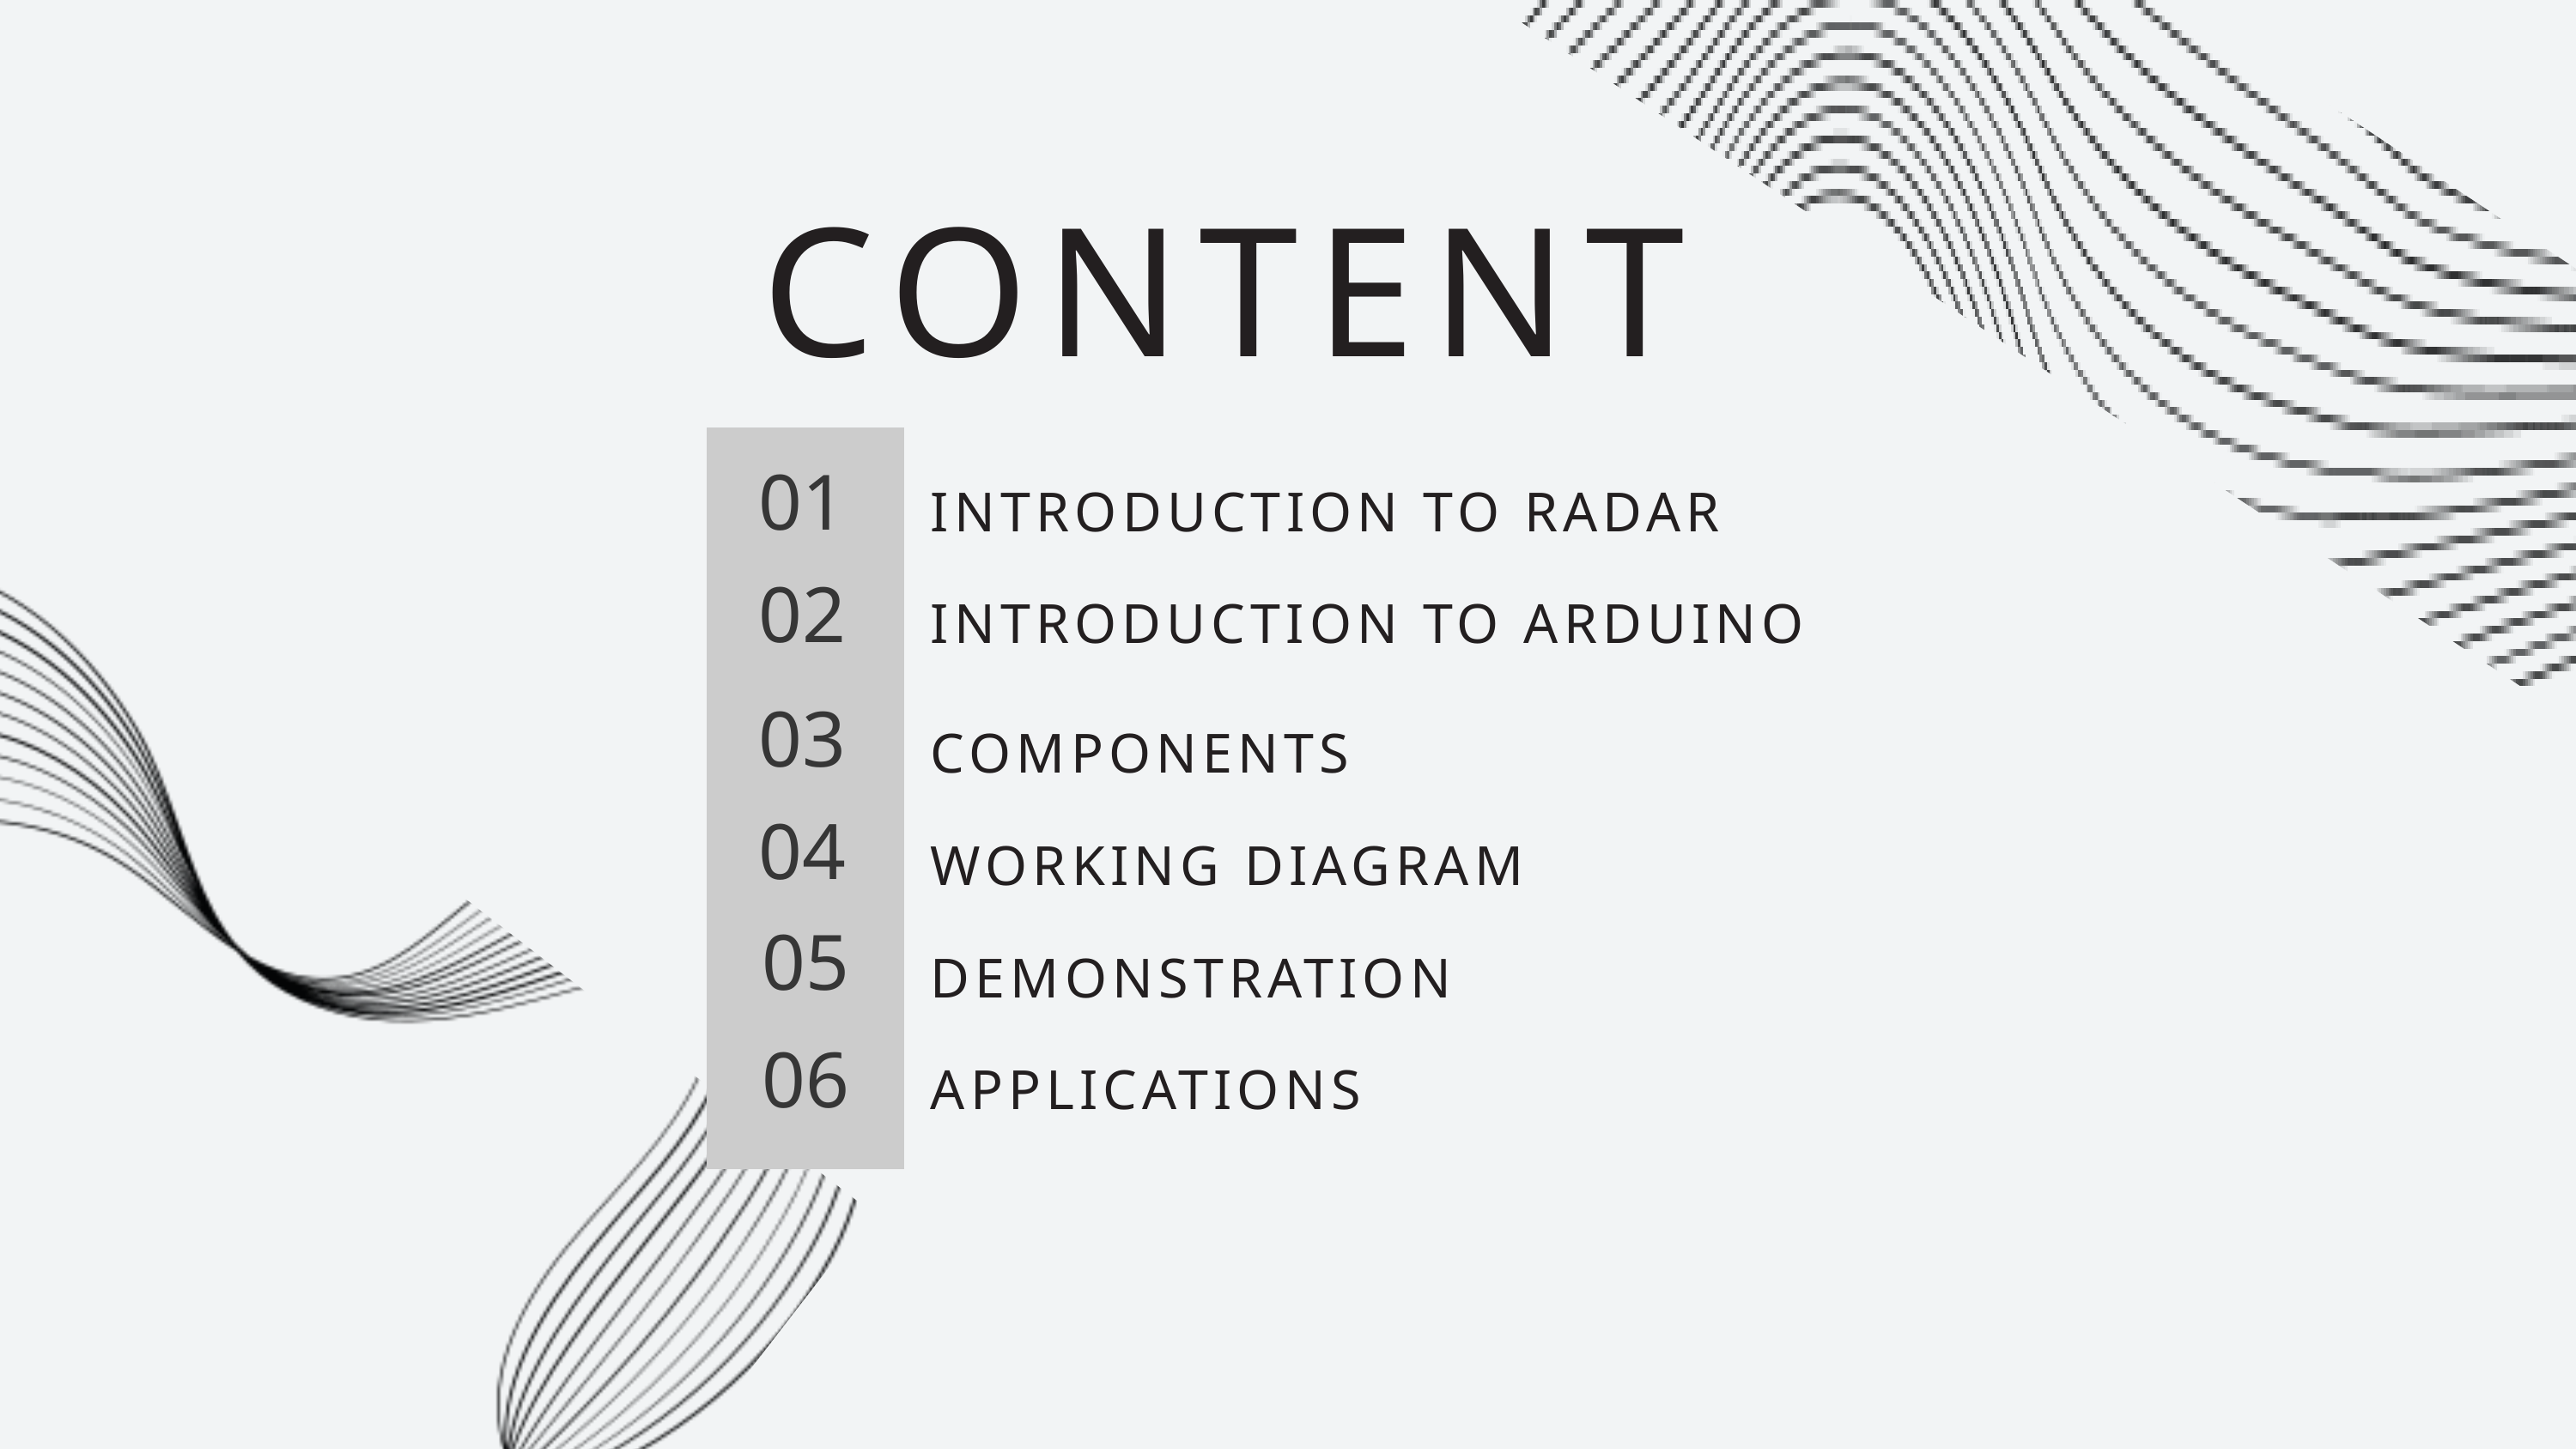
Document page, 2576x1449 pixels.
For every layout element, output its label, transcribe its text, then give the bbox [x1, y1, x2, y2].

text_box INTRODUCTION TO RADAR [930, 468, 1984, 543]
text_box [0, 539, 872, 1449]
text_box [707, 427, 905, 1170]
text_box CONTENT [702, 146, 1747, 393]
text_box INTRODUCTION TO ARDUINO [930, 579, 1911, 655]
text_box WORKING DIAGRAM [930, 821, 1787, 896]
text_box COMPONENTS [930, 709, 1747, 785]
text_box [1521, 0, 2576, 724]
text_box APPLICATIONS [930, 1046, 1747, 1120]
text_box DEMONSTRATION [930, 934, 1787, 1009]
